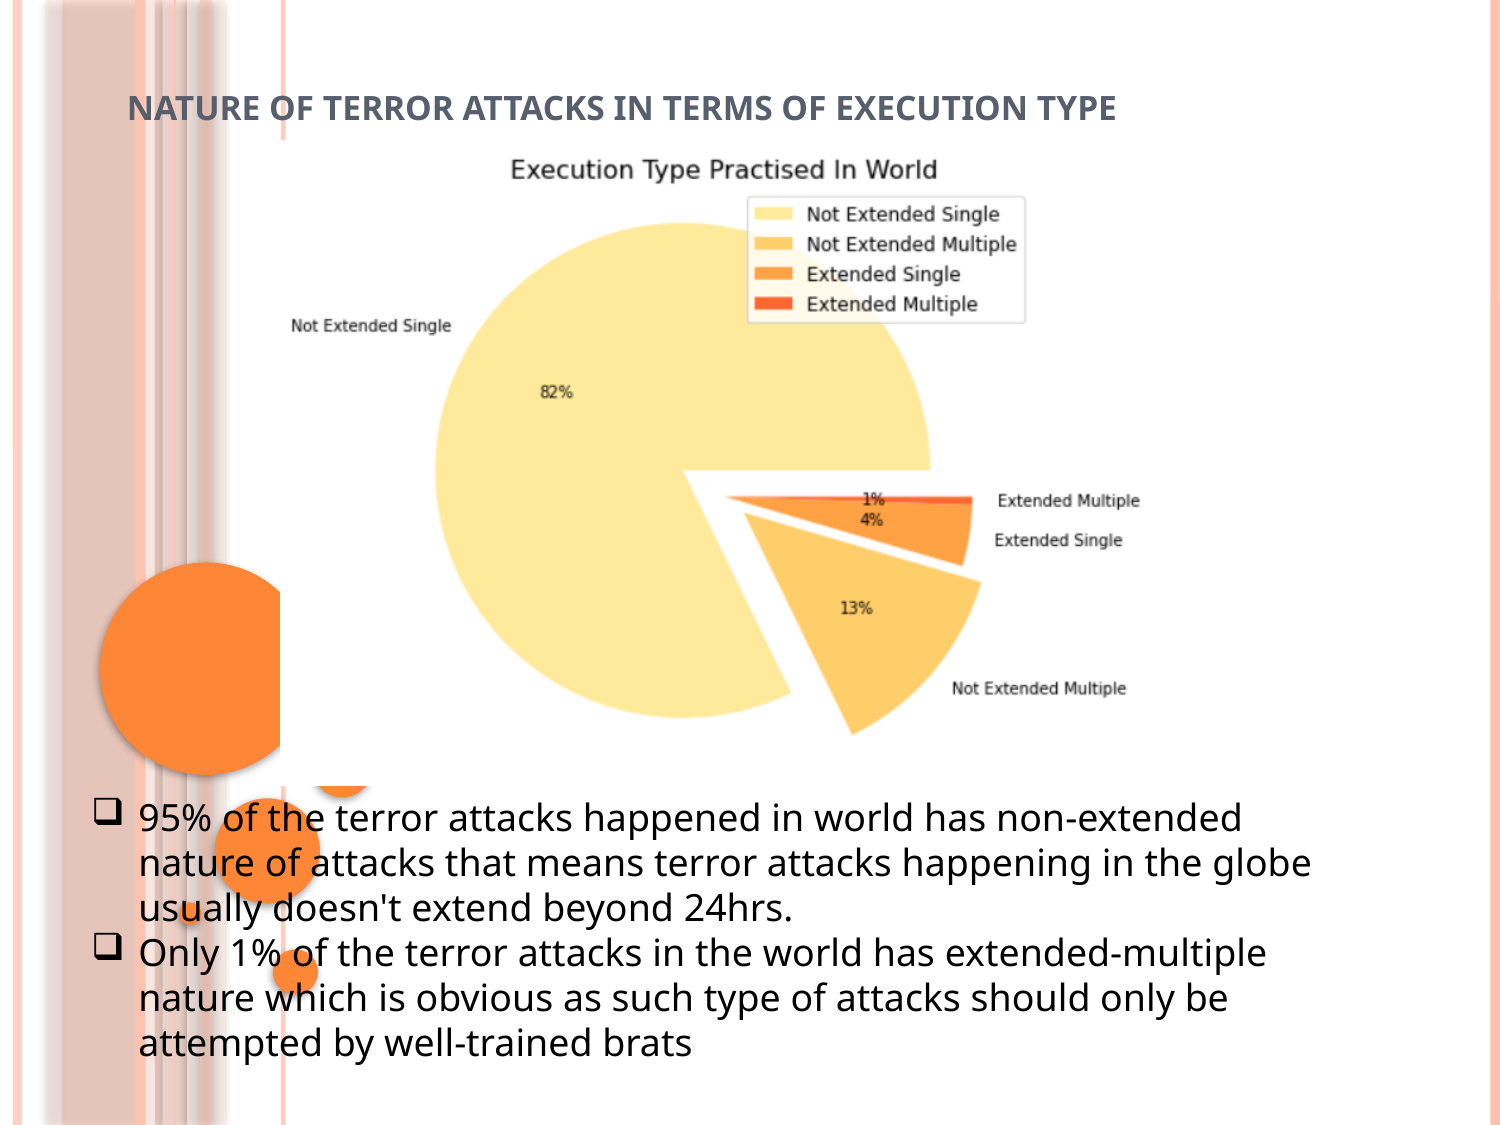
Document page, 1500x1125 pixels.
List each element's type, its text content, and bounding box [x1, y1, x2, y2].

title Nature Of Terror Attacks In Terms Of Execution Type [112, 78, 1388, 185]
picture [279, 139, 1182, 787]
text_box 95% of the terror attacks happened in world has non-extended nature of attacks that means terror attacks happening in the globe usually doesn't extend beyond 24hrs. Only 1% of the terror attacks in the world has extended-multiple nature which is obvious as such type of attacks should only be attempted by well-trained brats [76, 786, 1385, 1072]
